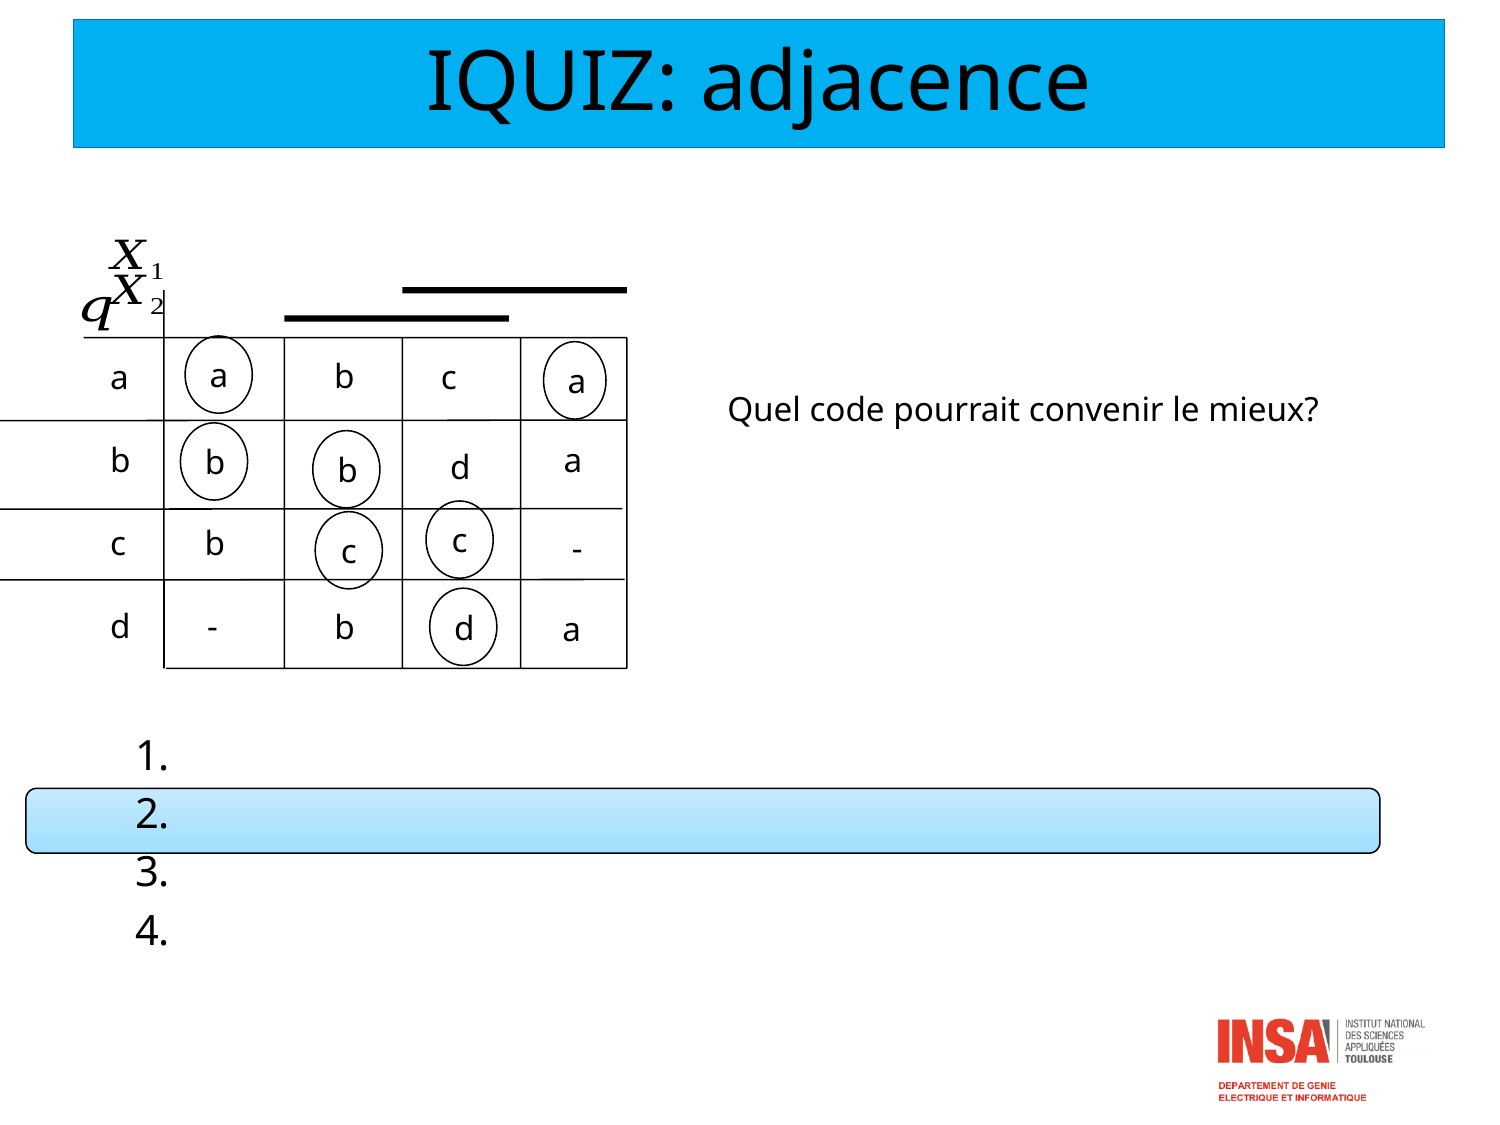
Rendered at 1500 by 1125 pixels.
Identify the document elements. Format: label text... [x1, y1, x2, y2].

text_box d [435, 439, 483, 494]
text_box - [557, 519, 605, 575]
text_box c [95, 514, 143, 570]
text_box d [95, 597, 143, 653]
text_box a [543, 341, 607, 420]
text_box b [189, 514, 238, 570]
text_box b [95, 432, 143, 487]
text_box c [426, 349, 474, 404]
text_box Quel code pourrait convenir le mieux? [712, 380, 1488, 594]
picture [1210, 1005, 1430, 1112]
text_box a [95, 349, 143, 404]
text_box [315, 511, 383, 589]
text_box b [319, 347, 367, 403]
text_box c [440, 500, 479, 508]
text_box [185, 335, 253, 414]
text_box a [548, 432, 597, 487]
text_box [547, 600, 595, 656]
text_box IQUIZ: adjacence [73, 19, 1445, 148]
text_box d [429, 588, 497, 666]
text_box b [319, 599, 368, 654]
text_box b [180, 422, 248, 501]
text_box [312, 430, 380, 508]
text_box [25, 788, 1380, 854]
text_box c [426, 509, 494, 579]
text_box - [192, 597, 240, 653]
